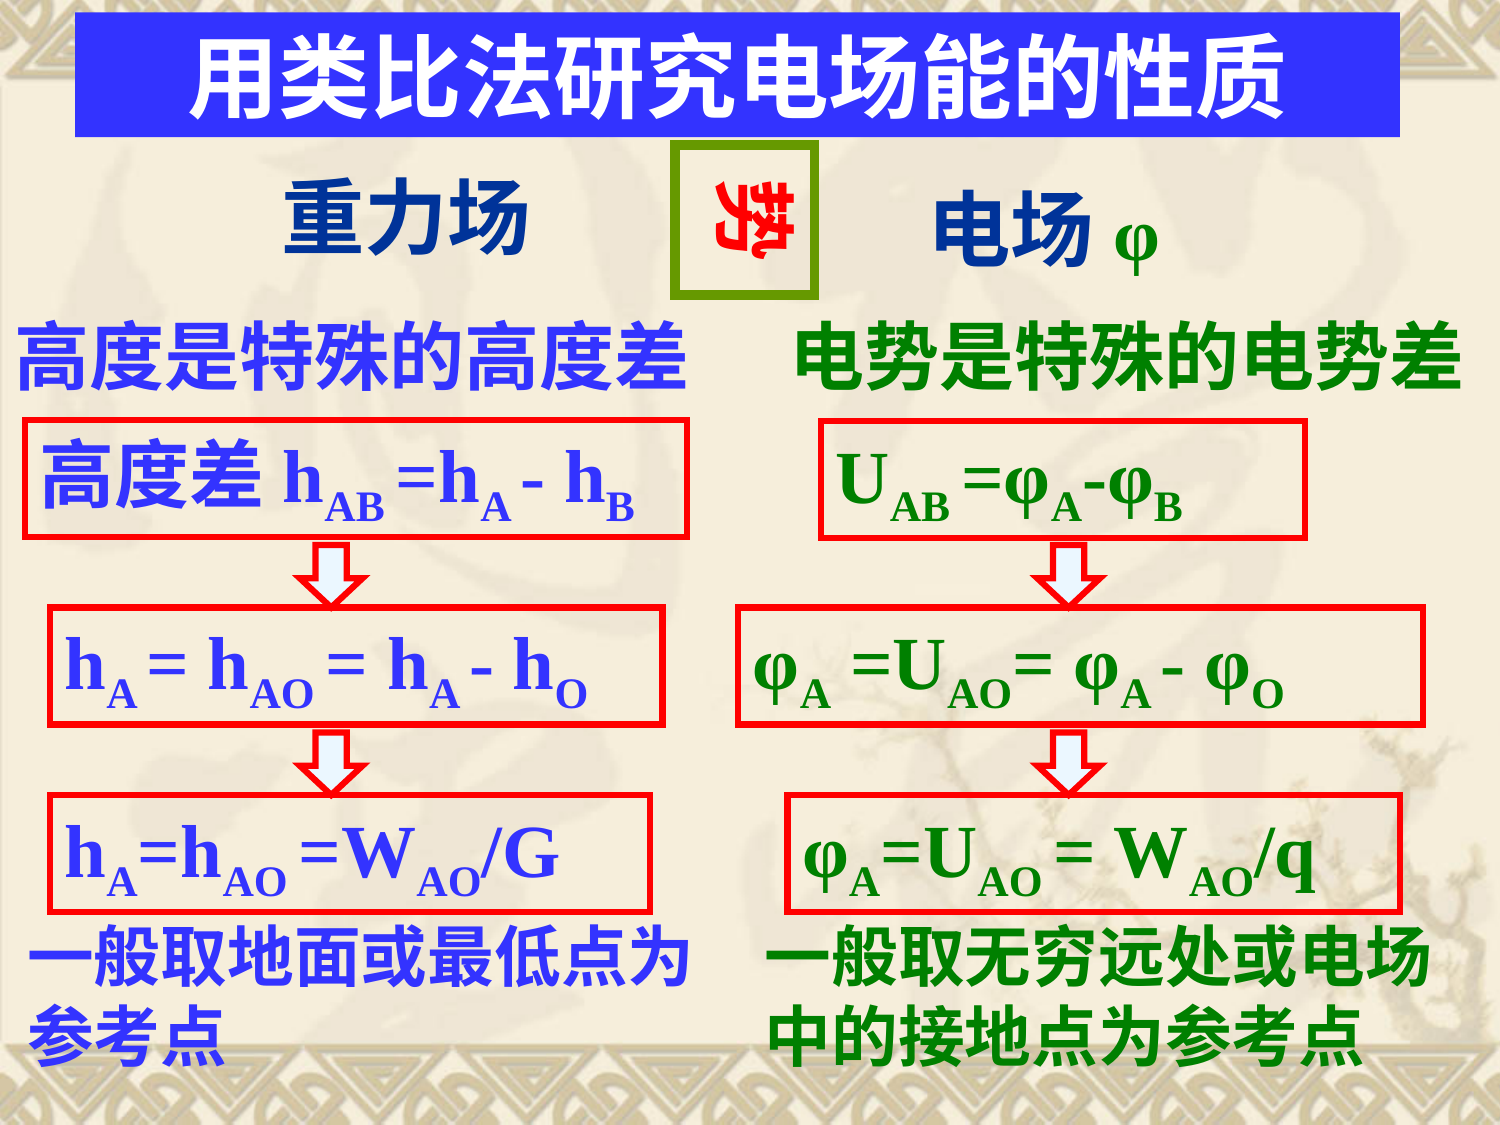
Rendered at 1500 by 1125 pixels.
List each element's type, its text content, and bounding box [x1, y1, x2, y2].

text_box φA =UAO= φA - φO [738, 607, 1424, 725]
text_box 高度是特殊的高度差 [0, 302, 725, 408]
text_box UAB =φA-φB [820, 420, 1306, 538]
text_box hA = hAO = hA - hO [49, 607, 663, 725]
text_box 一般取无穷远处或电场中的接地点为参考点 [749, 907, 1488, 1083]
picture [0, 0, 1500, 1125]
text_box [299, 732, 363, 795]
text_box [299, 545, 363, 607]
text_box φA=UAO = WAO/q [787, 795, 1400, 907]
text_box [1037, 545, 1100, 607]
text_box [1037, 732, 1100, 795]
text_box 高度差hAB =hA - hB [24, 420, 688, 538]
text_box 电势是特殊的电势差 [774, 302, 1500, 408]
text_box hA=hAO =WAO/G [49, 795, 650, 907]
text_box 一般取地面或最低点为参考点 [12, 907, 749, 1083]
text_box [74, 12, 1401, 286]
